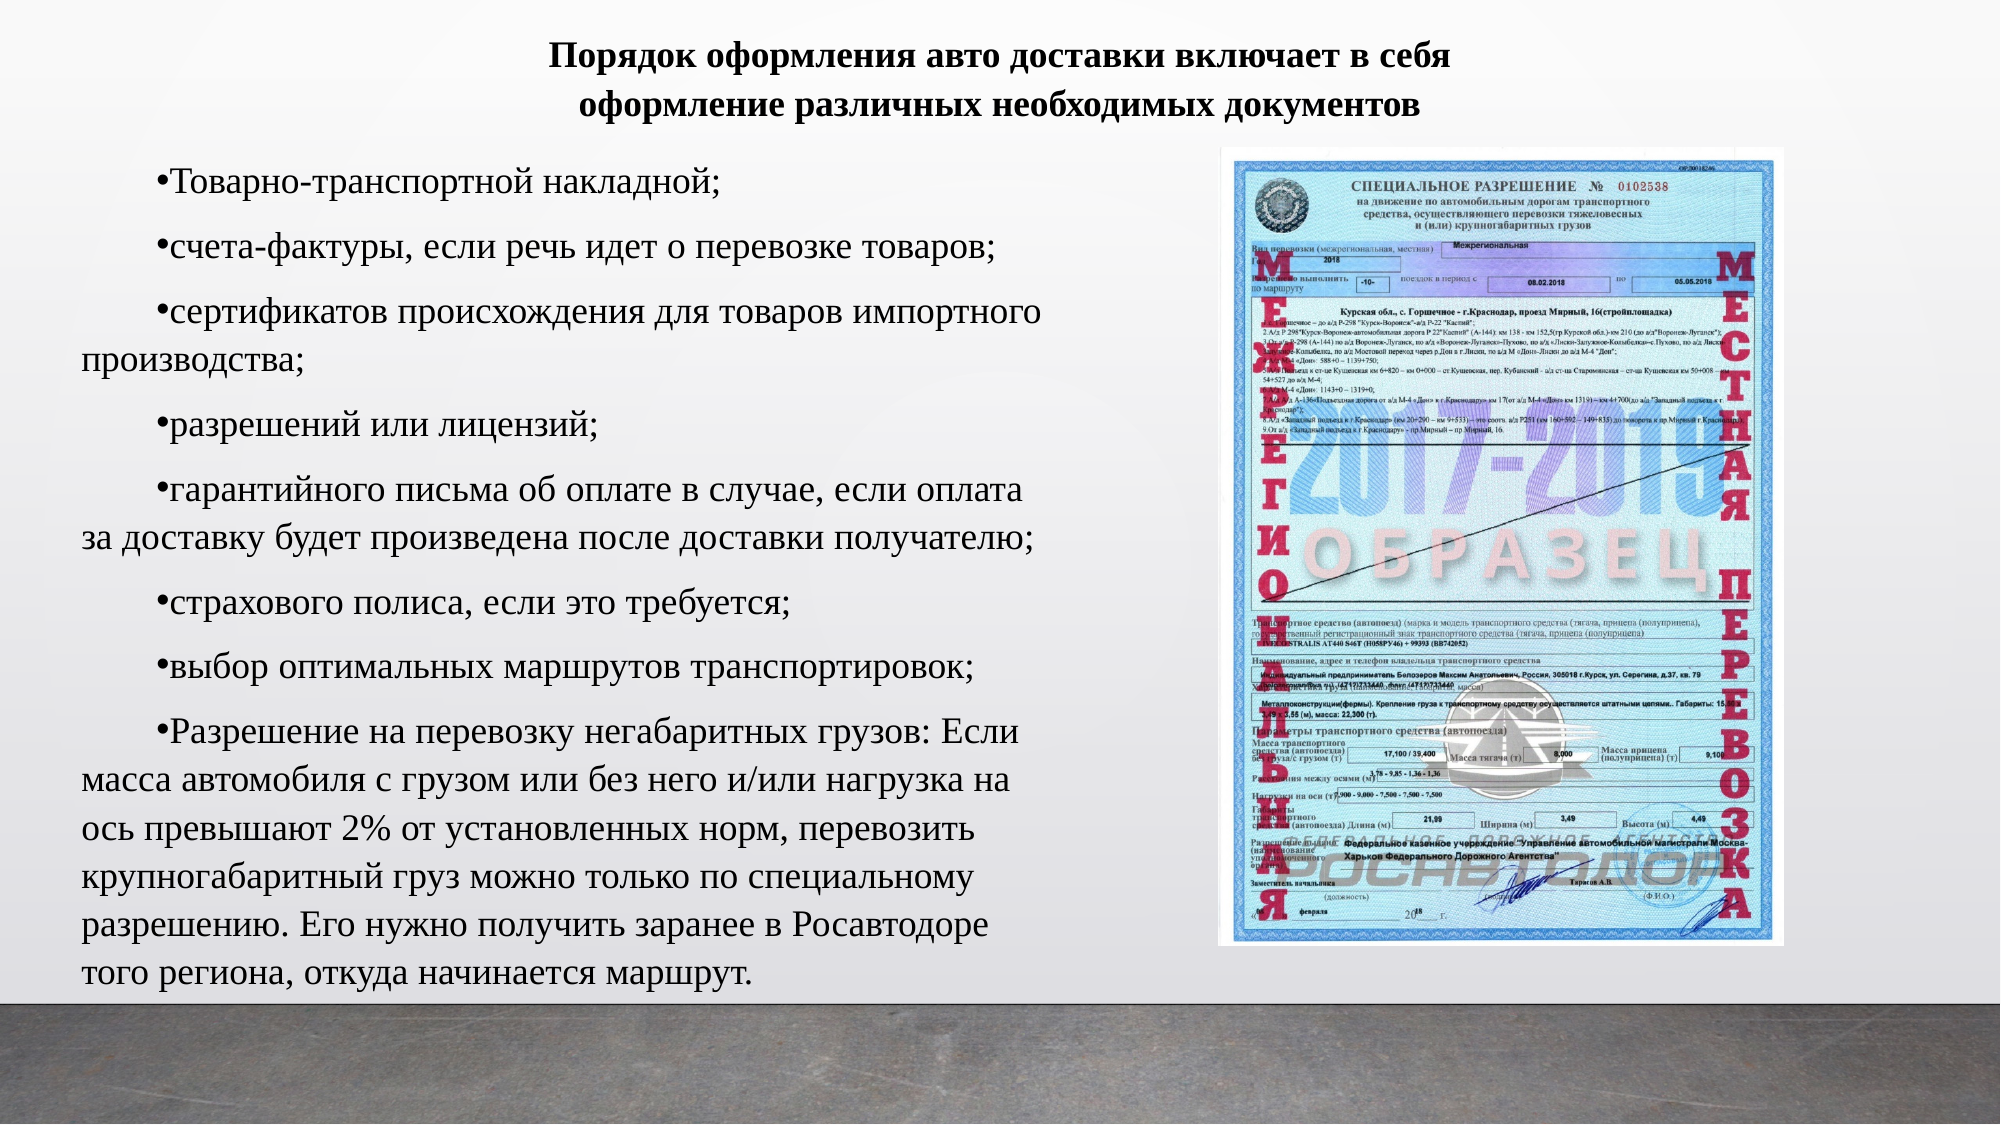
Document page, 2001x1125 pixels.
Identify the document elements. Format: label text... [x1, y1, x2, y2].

text_box Порядок оформления авто доставки включает в себя оформление различных необходимых документов [433, 19, 1567, 131]
picture [0, 1004, 2000, 1124]
text_box Товарно-транспортной накладной; счета-фактуры, если речь идет о перевозке товаров; сертификатов происхождения для товаров импортного производства; разрешений или лицензий; гарантийного письма об оплате в случае, если оплата за доставку будет произведена после доставки получателю; страхового полиса, если это требуется; выбор оптимальных маршрутов транспортировок; Разрешение на перевозку негабаритных грузов: Если масса автомобиля с грузом или без него и/или нагрузка на ось превышают 2% от установленных норм, перевозить крупногабаритный груз можно только по специальному разрешению. Его нужно получить заранее в Росавтодоре того региона, откуда начинается маршрут. [19, 145, 1072, 1064]
picture [1218, 146, 1784, 947]
